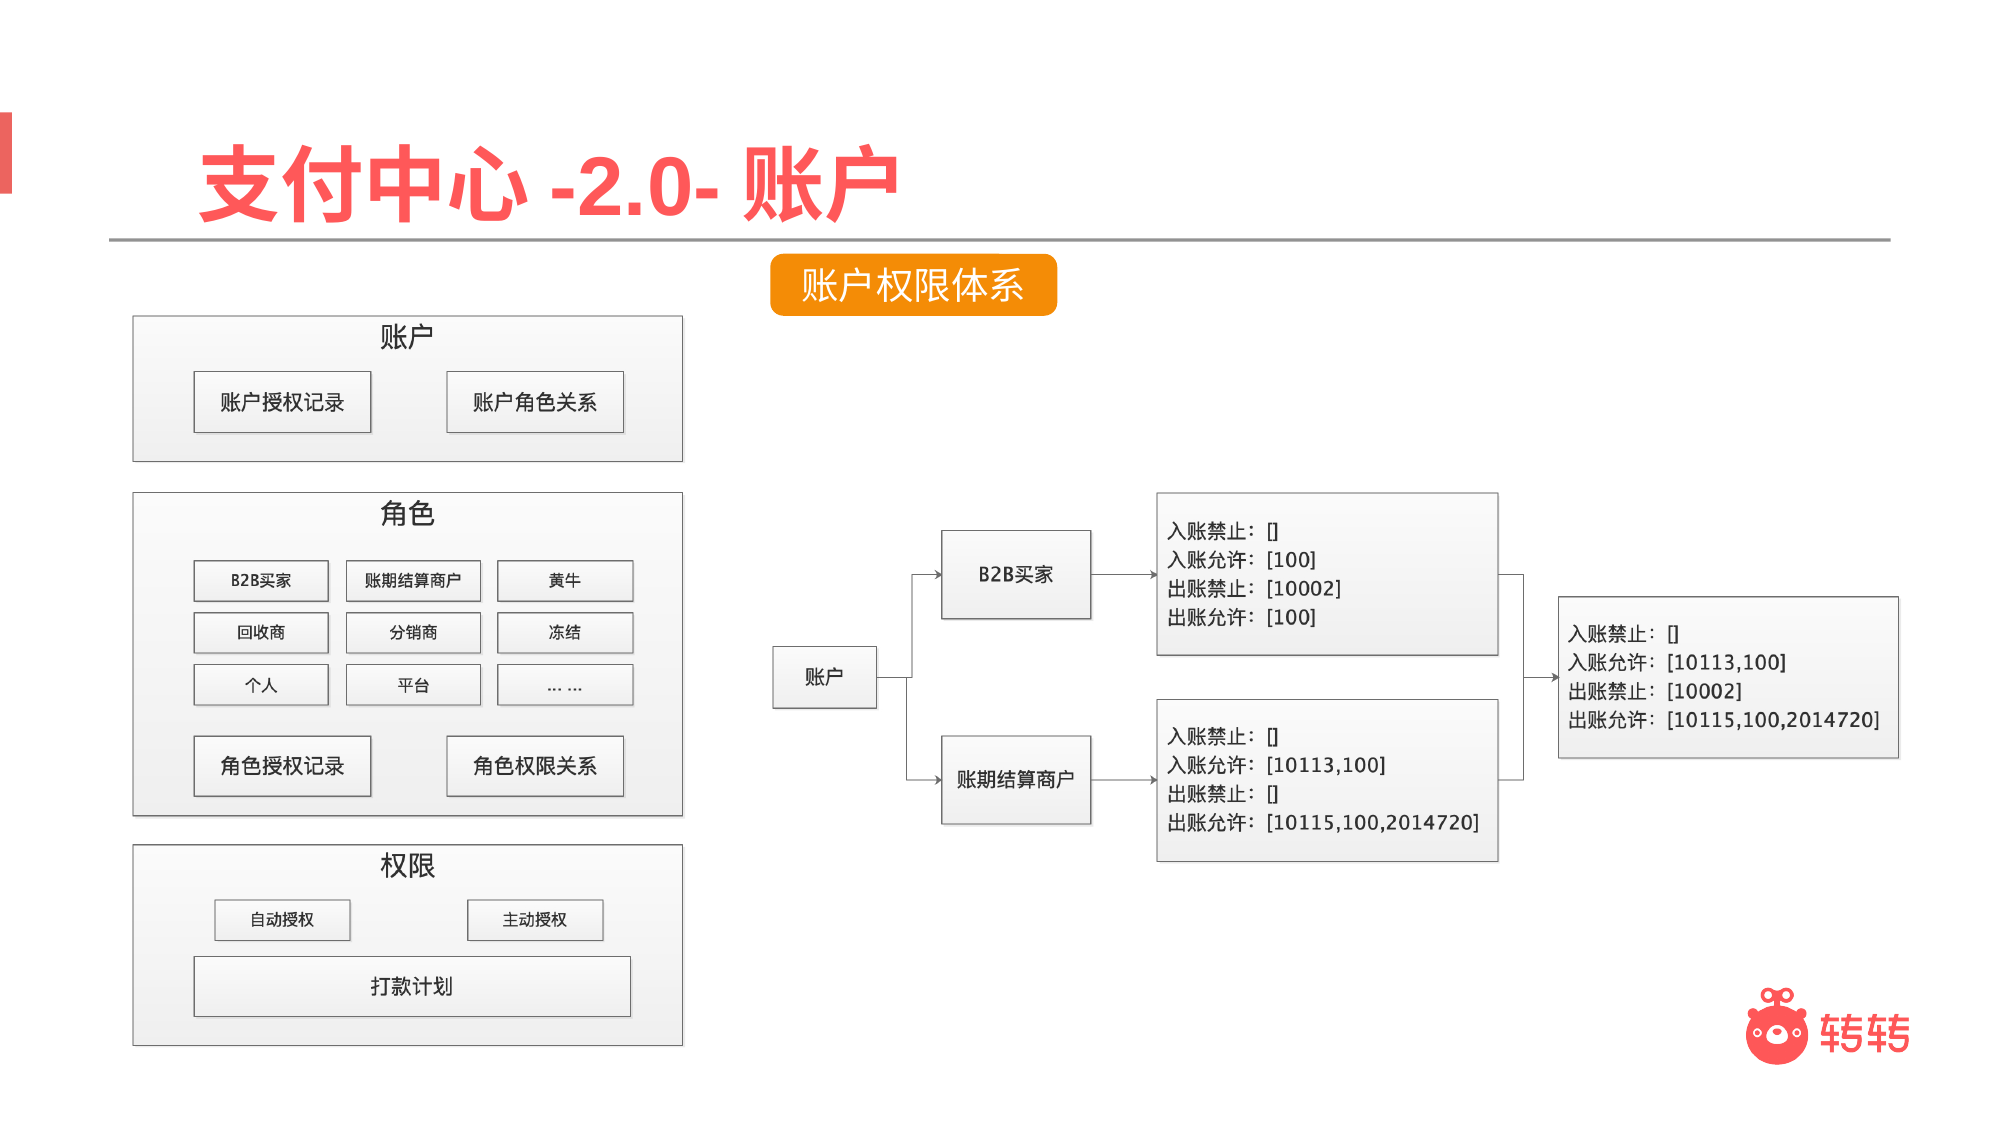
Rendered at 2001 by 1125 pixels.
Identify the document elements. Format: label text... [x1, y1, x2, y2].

picture [1744, 986, 1910, 1066]
picture [86, 261, 1943, 1092]
text_box 支付中心-2.0-账户 [182, 74, 1366, 171]
text_box 账户权限体系 [770, 253, 1058, 316]
